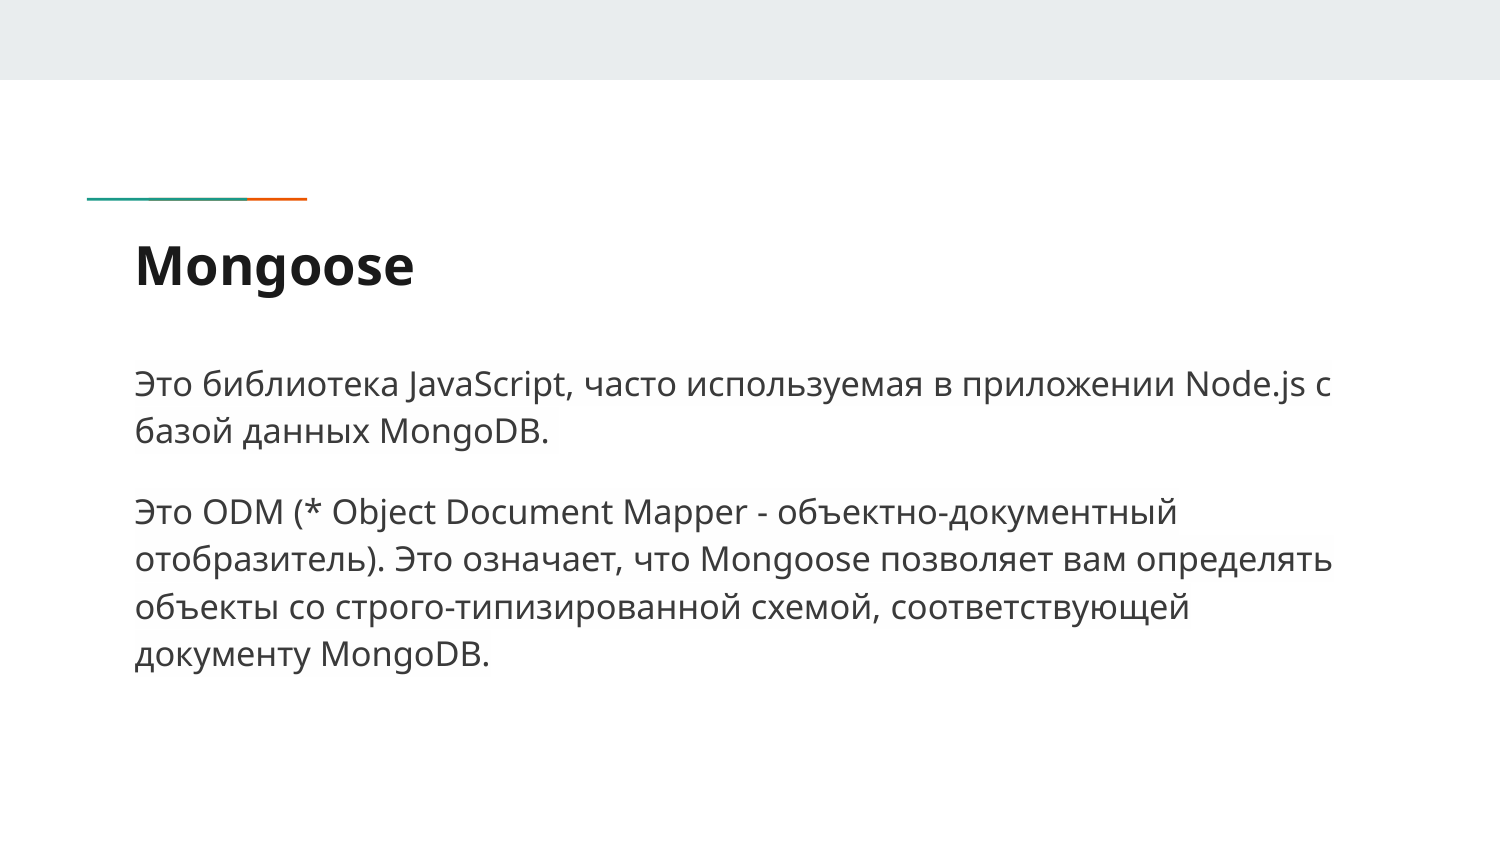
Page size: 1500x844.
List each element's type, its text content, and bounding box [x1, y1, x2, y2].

list Это библиотека JavaScript, часто используемая в приложении Node.js с базой данных MongoDB. Это ODM (* Object Document Mapper - объектно-документный отобразитель). Это означает, что Mongoose позволяет вам определять объекты со строго-типизированной схемой, соответствующей документу MongoDB. [119, 341, 1381, 712]
title Mongoose [119, 216, 1381, 305]
